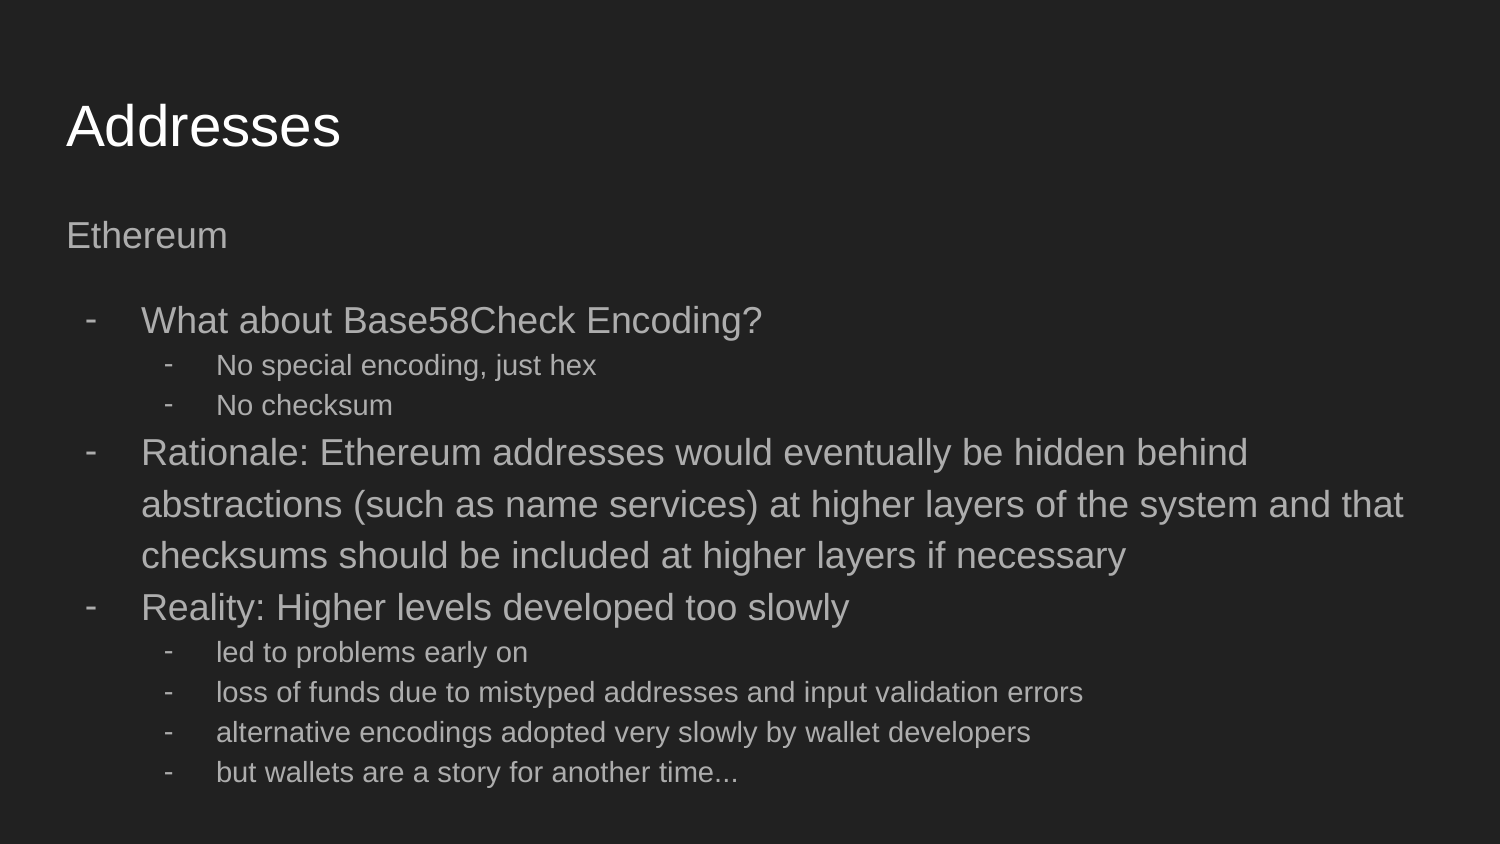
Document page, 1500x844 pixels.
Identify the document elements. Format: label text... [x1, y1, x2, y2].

list Ethereum What about Base58Check Encoding? No special encoding, just hex No checksum Rationale: Ethereum addresses would eventually be hidden behind abstractions (such as name services) at higher layers of the system and that checksums should be included at higher layers if necessary Reality: Higher levels developed too slowly led to problems early on loss of funds due to mistyped addresses and input validation errors alternative encodings adopted very slowly by wallet developers but wallets are a story for another time... [51, 189, 1449, 794]
title Addresses [51, 72, 1449, 167]
